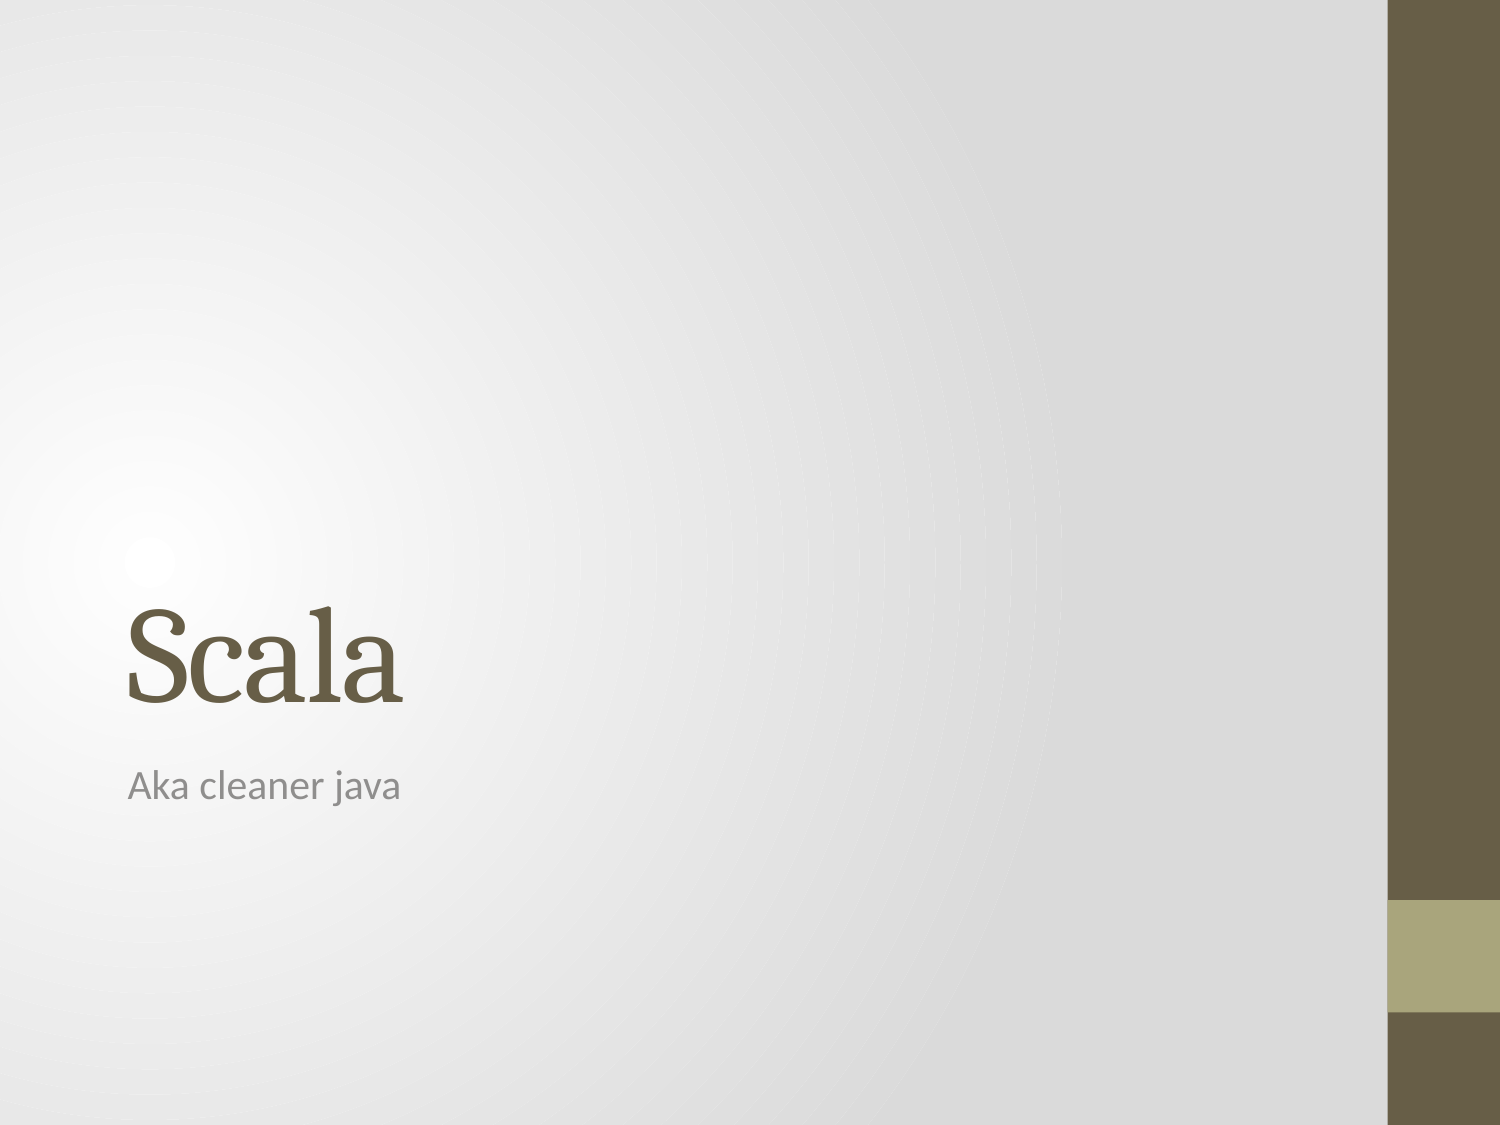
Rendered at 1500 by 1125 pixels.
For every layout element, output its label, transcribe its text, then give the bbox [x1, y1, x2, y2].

subtitle Aka cleaner java [112, 750, 1173, 925]
title Scala [112, 312, 1350, 738]
